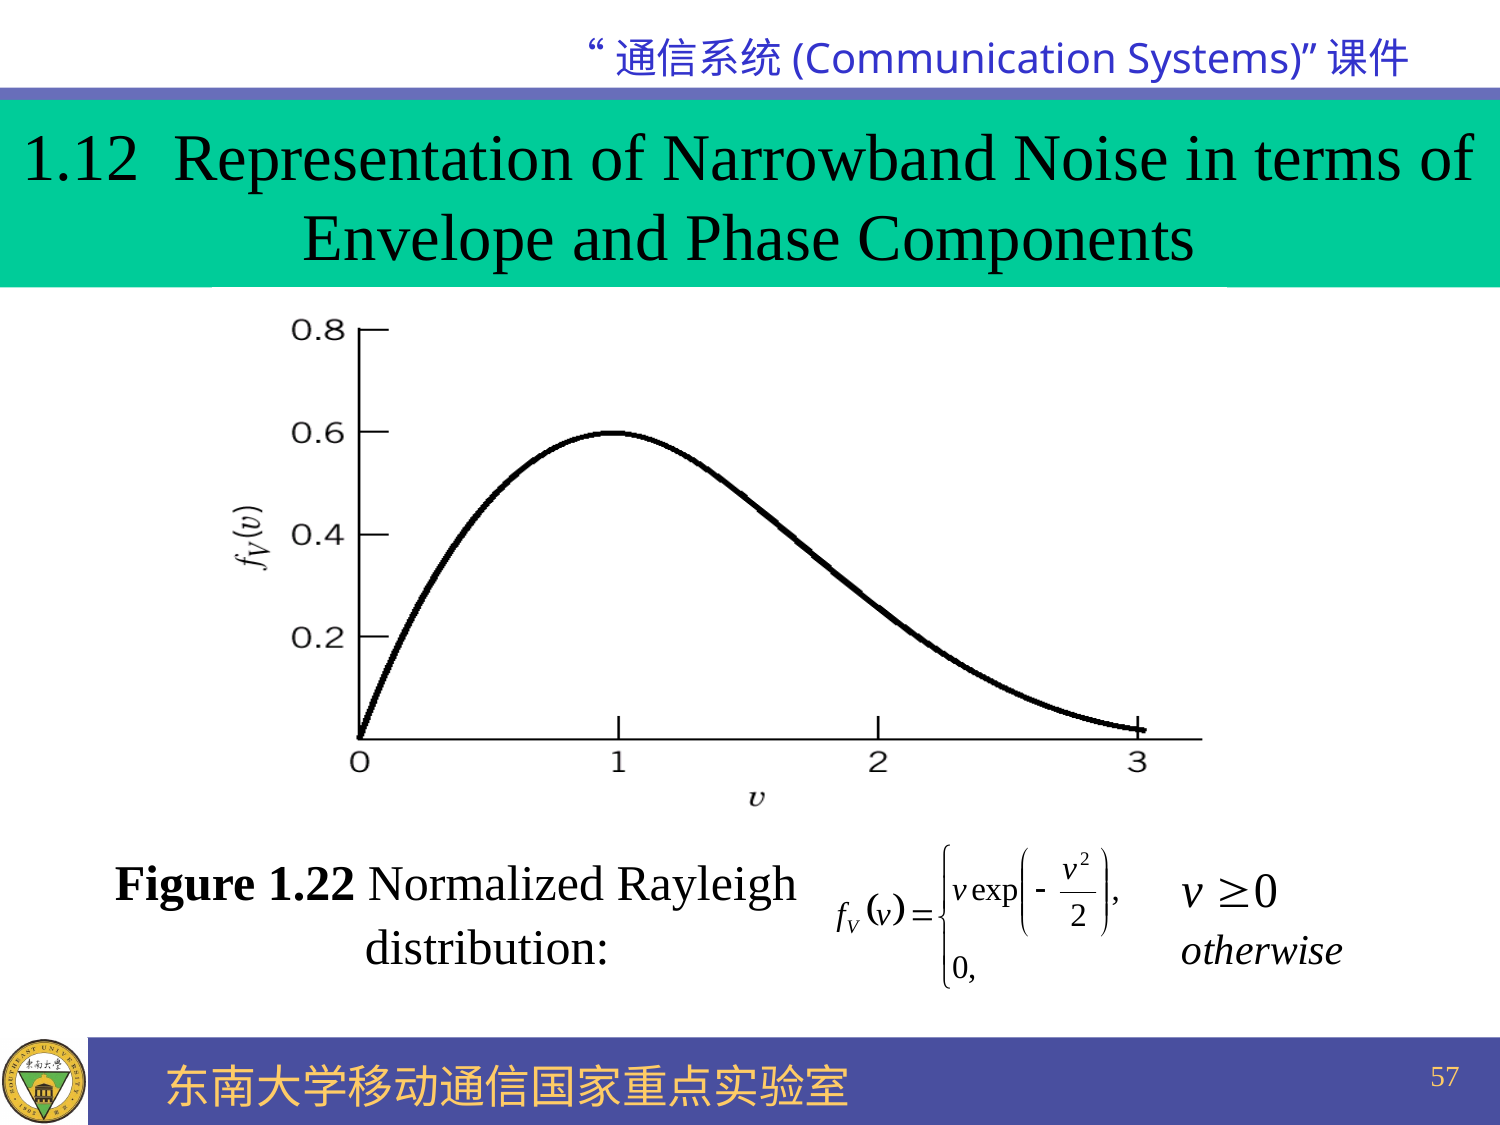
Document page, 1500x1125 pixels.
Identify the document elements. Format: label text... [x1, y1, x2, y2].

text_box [1174, 924, 1351, 975]
text_box Figure 1.22 Normalized Rayleigh distribution: [99, 849, 1425, 1013]
text_box 1.12 Representation of Narrowband Noise in terms of Envelope and Phase Components [0, 99, 1500, 288]
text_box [824, 837, 1126, 998]
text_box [1174, 862, 1288, 921]
picture [212, 287, 1227, 826]
slide_number 57 [1299, 1050, 1475, 1125]
picture [0, 1038, 88, 1125]
